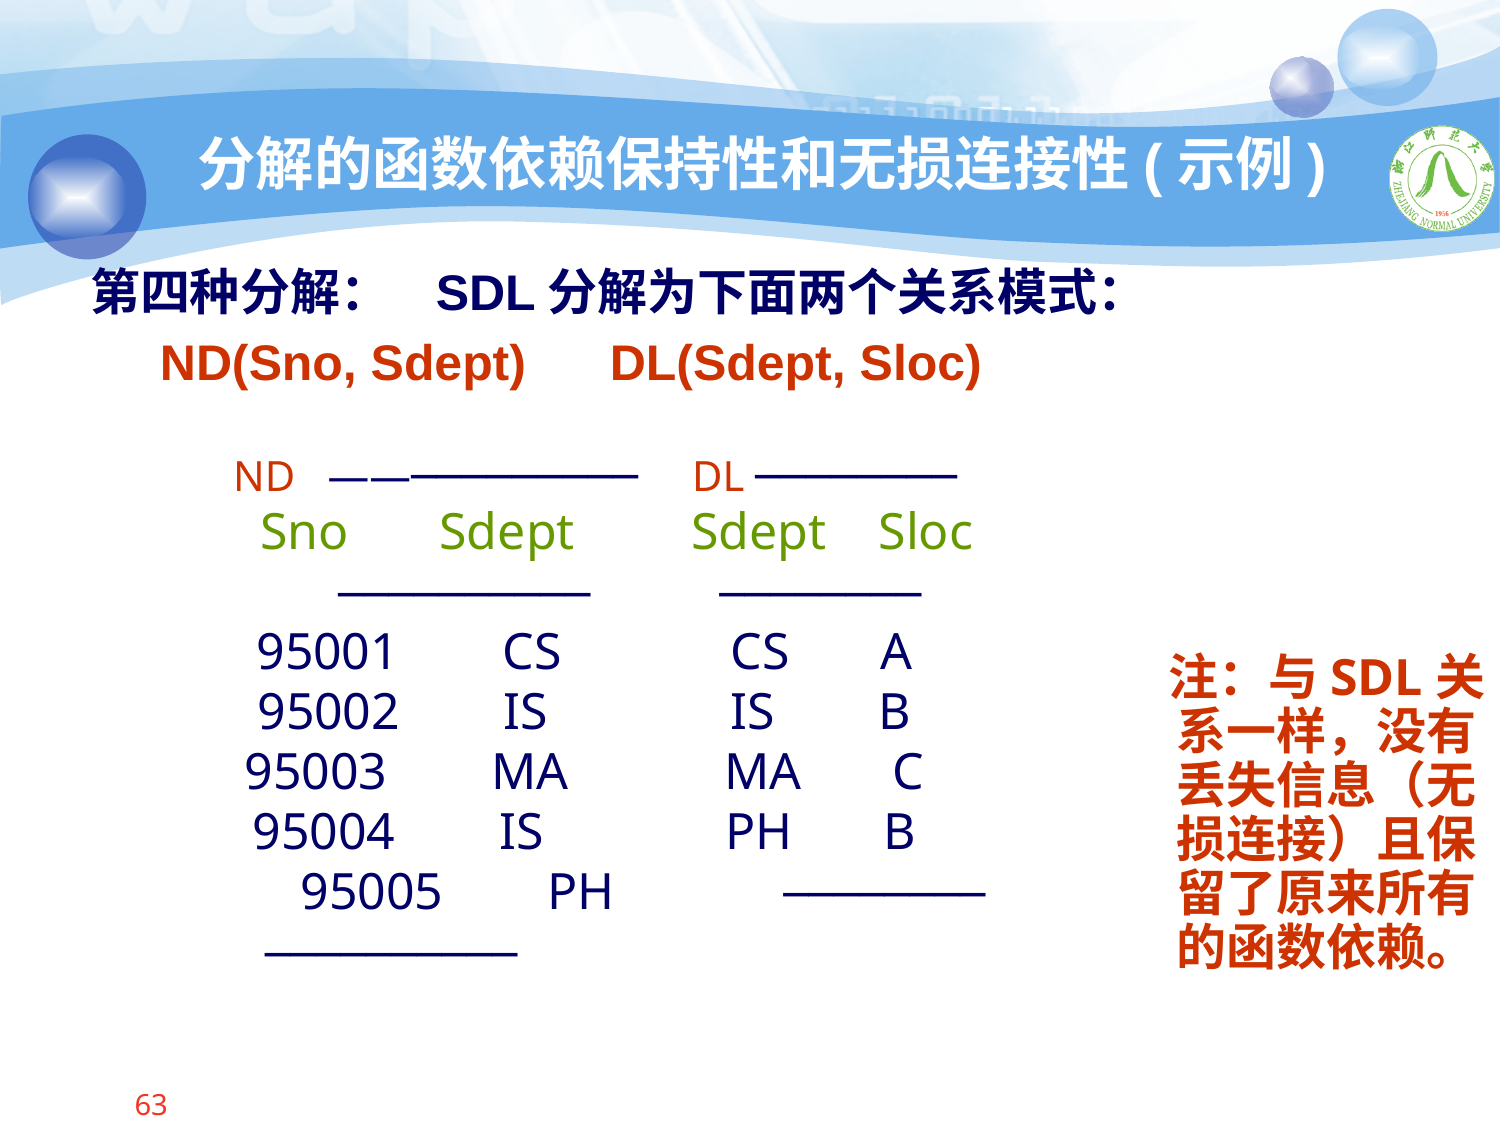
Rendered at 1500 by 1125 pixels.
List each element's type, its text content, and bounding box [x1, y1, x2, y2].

slide_number 63 [41, 1058, 183, 1125]
list 第四种分解： SDL分解为下面两个关系模式： ND(Sno, Sdept) DL(Sdept, Sloc) [0, 252, 1363, 441]
text_box ND ——───────── DL ──────── Sno Sdept Sdept Sloc ────────── ──────── 95001 CS CS A 95002 IS IS B 95003 MA MA C 95004 IS PH B 95005 PH ──────── ────────── [29, 442, 1140, 1006]
picture [0, 0, 1500, 113]
title 分解的函数依赖保持性和无损连接性(示例) [125, 119, 1400, 220]
picture [1388, 125, 1495, 232]
text_box 注：与SDL关系一样，没有丢失信息（无损连接）且保留了原来所有的函数依赖。 [1151, 645, 1500, 984]
